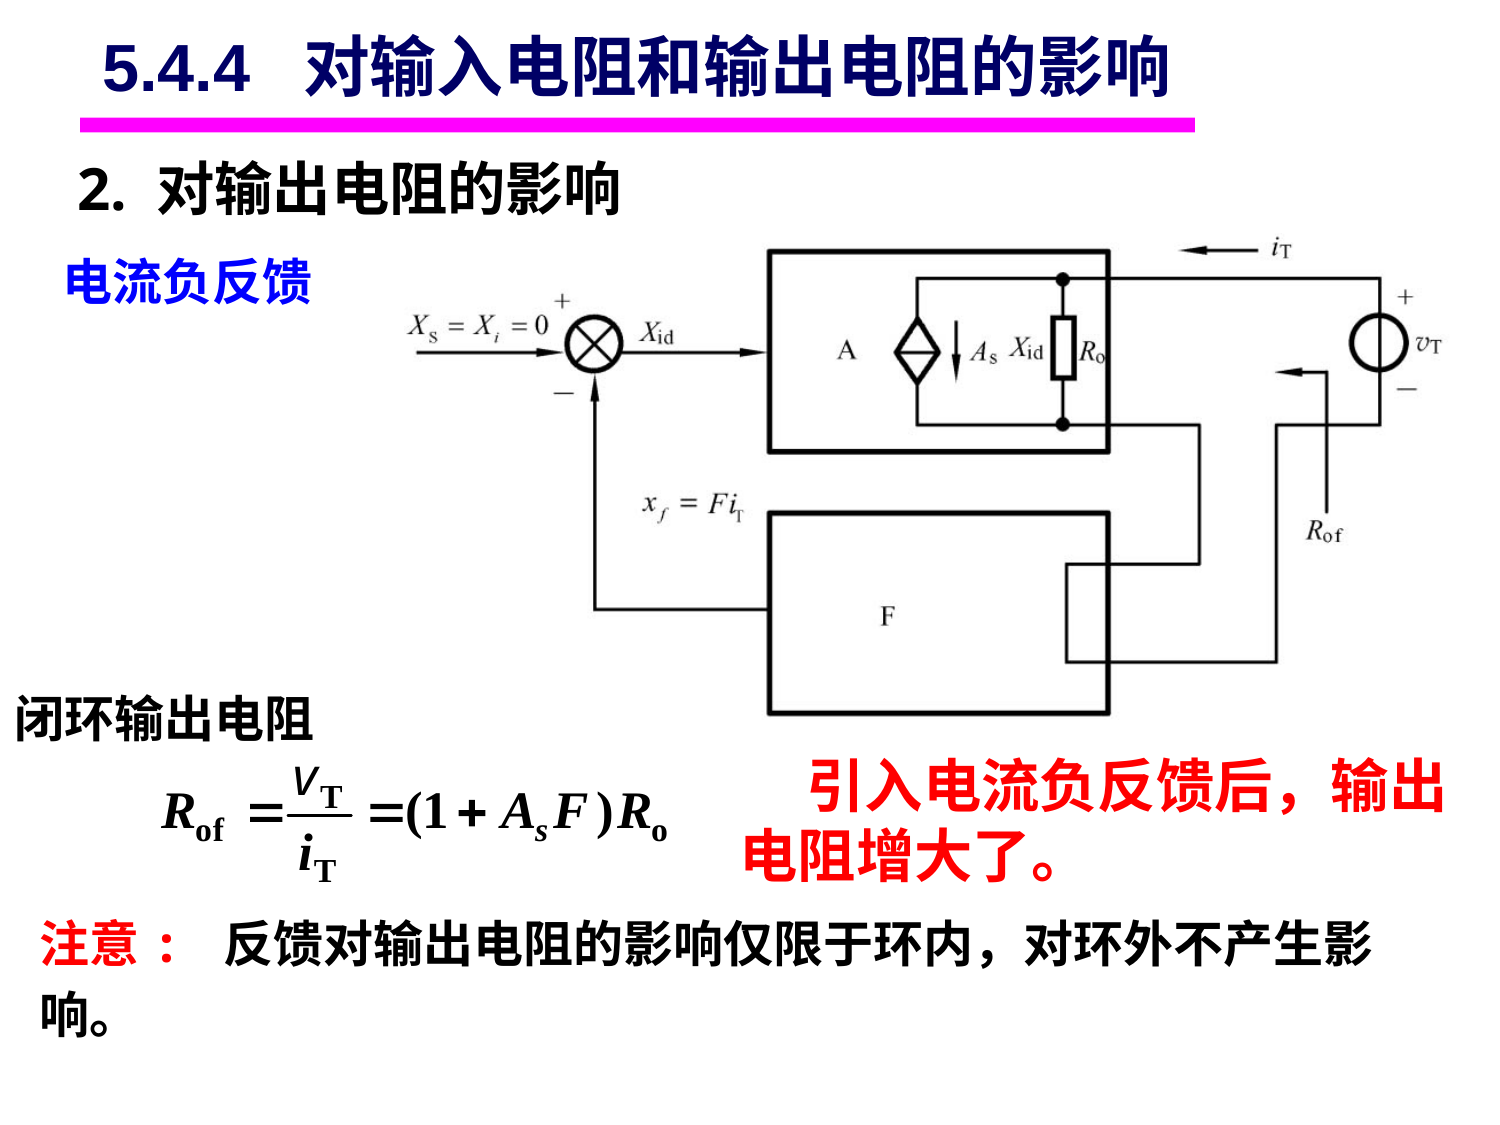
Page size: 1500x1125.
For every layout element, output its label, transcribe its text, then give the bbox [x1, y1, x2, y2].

picture [394, 224, 1463, 736]
text_box 引入电流负反馈后，输出电阻增大了。 [724, 742, 1463, 892]
text_box 电流负反馈 [24, 237, 389, 319]
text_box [149, 741, 681, 896]
text_box 5.4.4 对输入电阻和输出电阻的影响 [87, 17, 1238, 113]
text_box 2. 对输出电阻的影响 [62, 137, 700, 230]
text_box 注意: 反馈对输出电阻的影响仅限于环内，对环外不产生影响。 [24, 892, 1475, 1052]
text_box 闭环输出电阻 [0, 679, 389, 755]
